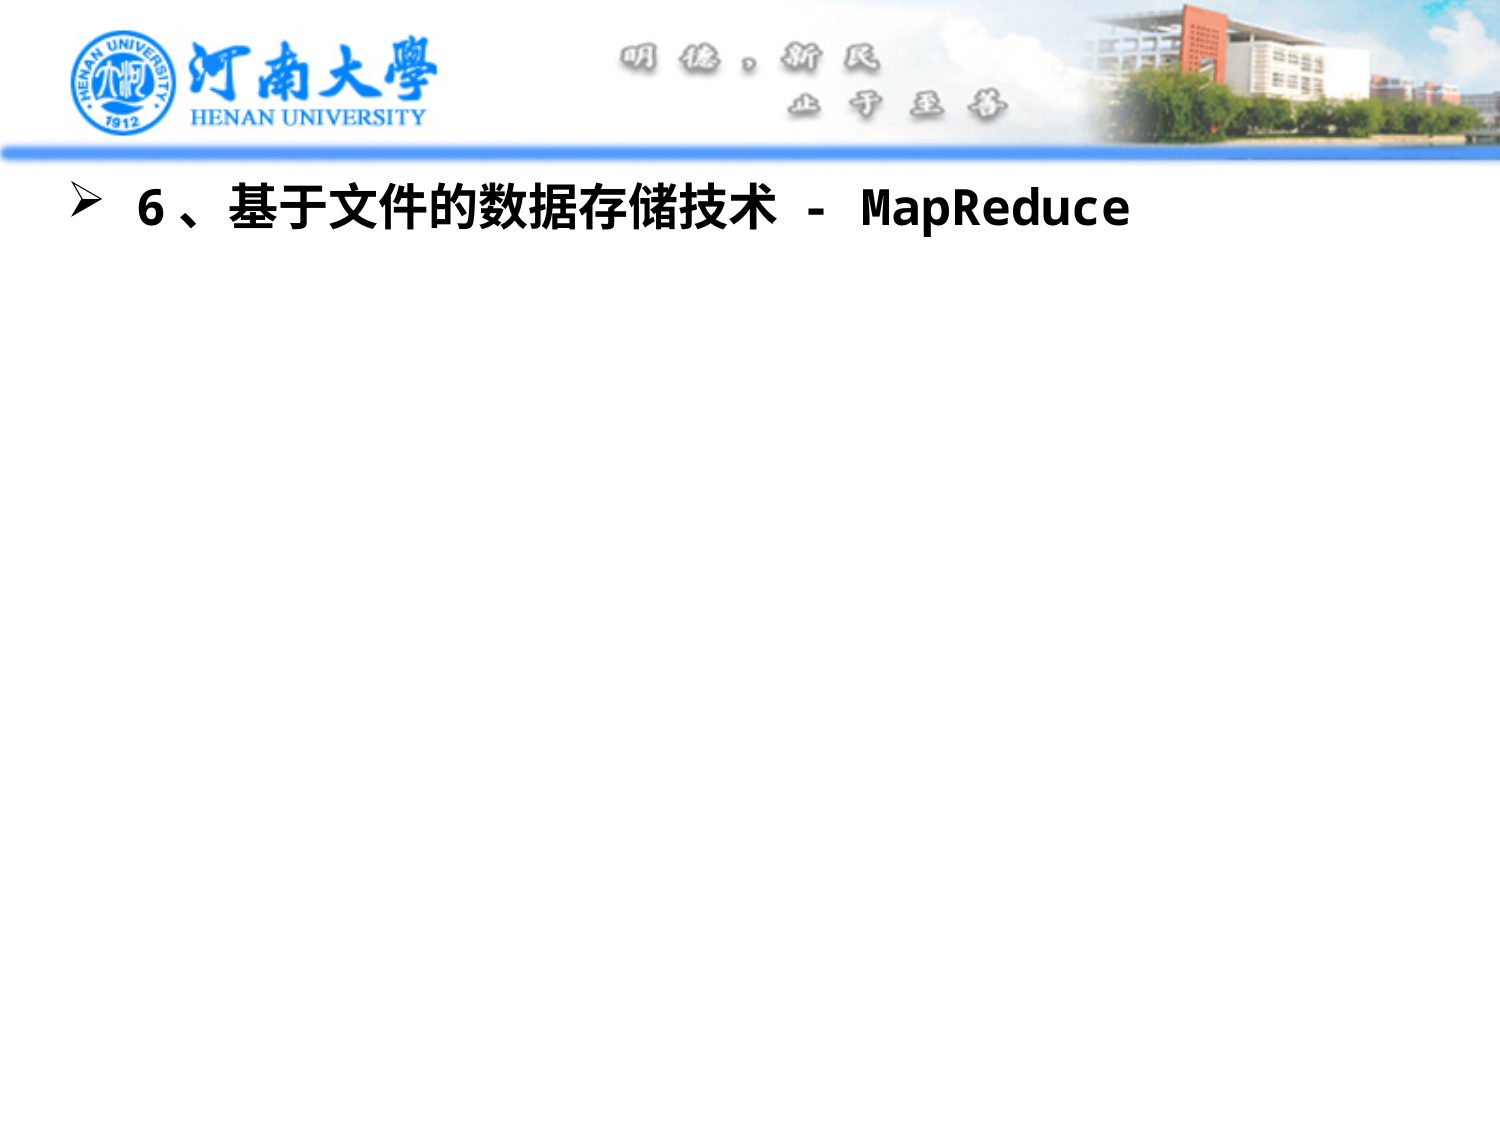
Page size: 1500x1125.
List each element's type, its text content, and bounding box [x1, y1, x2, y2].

text_box 6、基于文件的数据存储技术 - MapReduce [52, 168, 1227, 281]
picture [0, 0, 1500, 1125]
